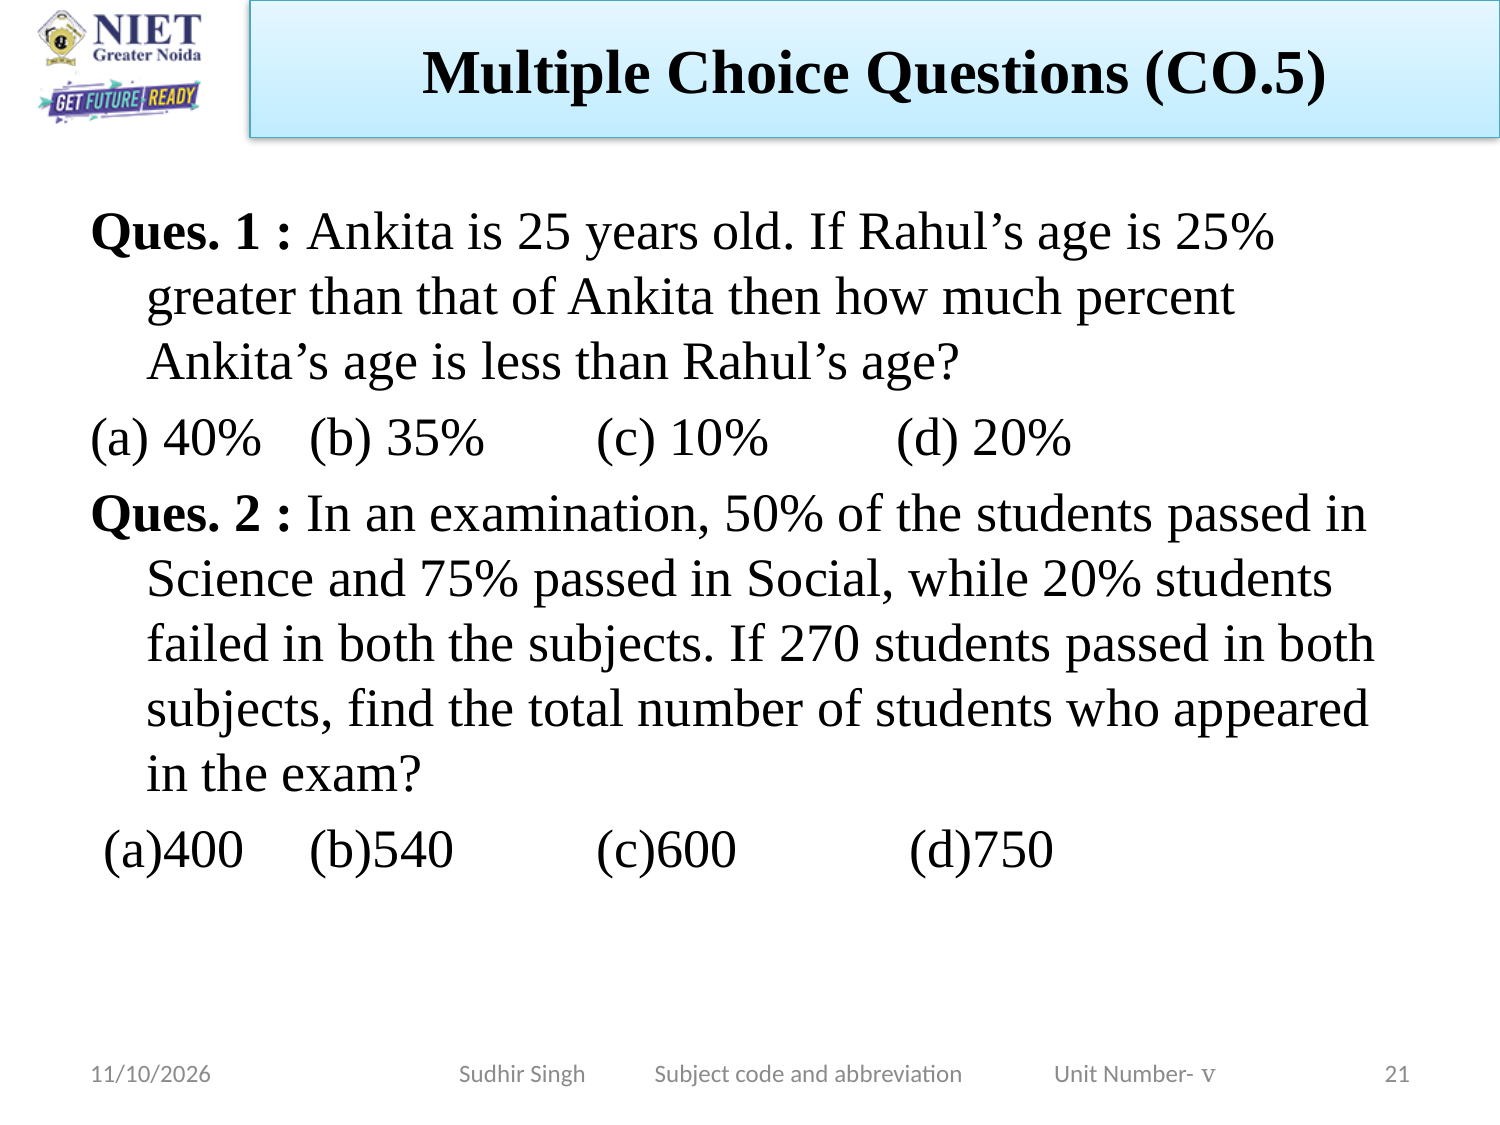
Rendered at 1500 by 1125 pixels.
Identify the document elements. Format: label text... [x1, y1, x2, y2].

picture [0, 0, 238, 135]
slide_number 21 [1074, 1042, 1425, 1103]
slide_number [75, 1042, 287, 1103]
footer Sudhir Singh Subject code and abbreviation Unit Number- ⅴ [287, 1042, 1074, 1103]
list Ques. 1 : Ankita is 25 years old. If Rahul’s age is 25% greater than that of Ankita then how much percent Ankita’s age is less than Rahul’s age? (a) 40% (b) 35% (c) 10% (d) 20% Ques. 2 : In an examination, 50% of the students passed in Science and 75% passed in Social, while 20% students failed in both the subjects. If 270 students passed in both subjects, find the total number of students who appeared in the exam? (a)400 (b)540 (c)600 (d)750 [75, 187, 1425, 1005]
title Multiple Choice Questions (CO.5) [249, 0, 1500, 138]
